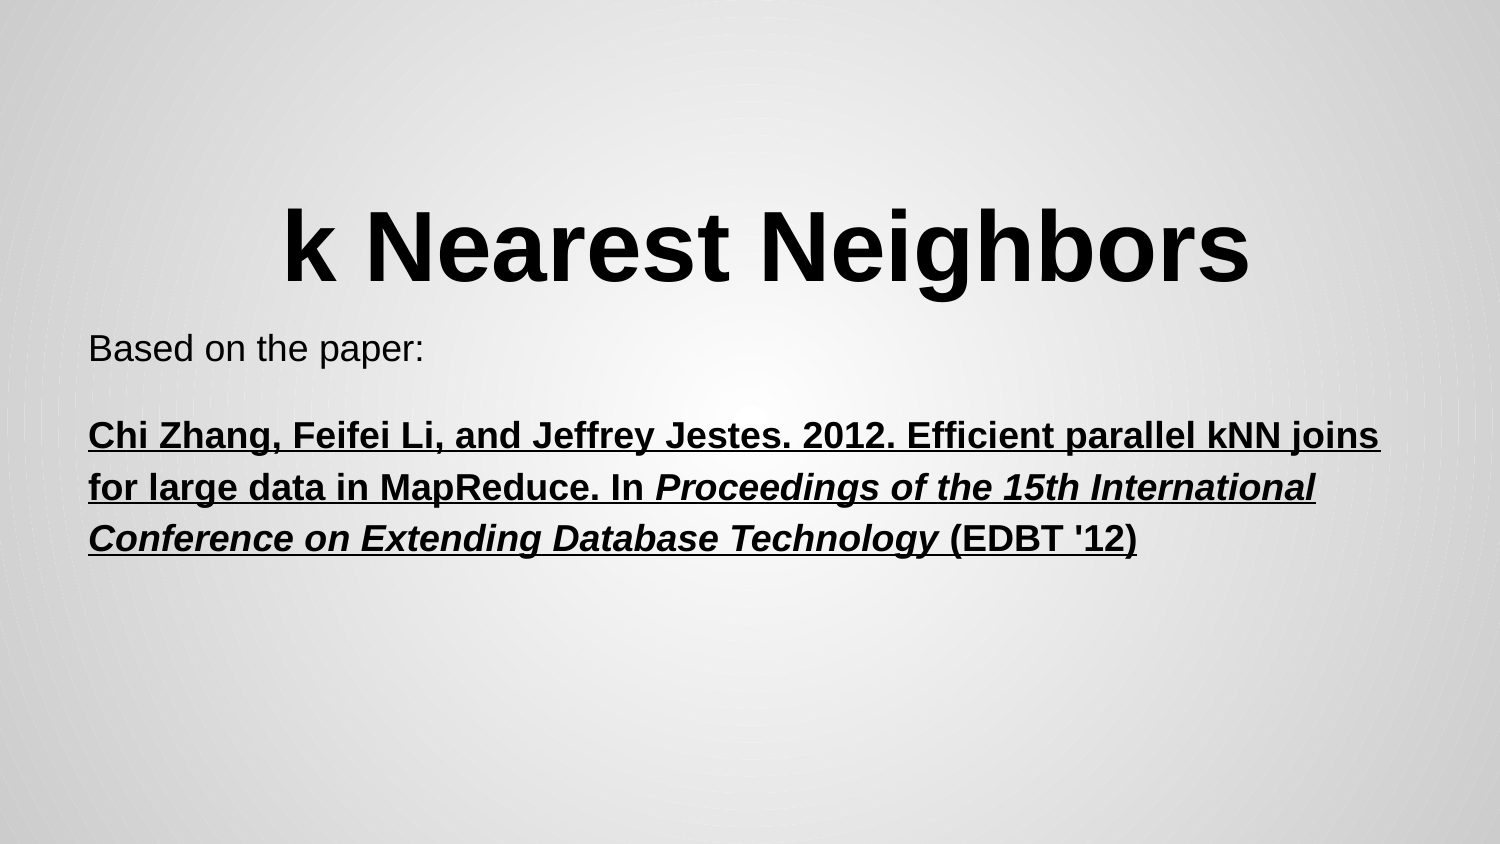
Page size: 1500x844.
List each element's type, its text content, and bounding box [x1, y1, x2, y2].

text_box Based on the paper: Chi Zhang, Feifei Li, and Jeffrey Jestes. 2012. Efficient parallel kNN joins for large data in MapReduce. In Proceedings of the 15th International Conference on Extending Database Technology (EDBT '12) [73, 308, 1419, 824]
title k Nearest Neighbors [104, 126, 1380, 308]
